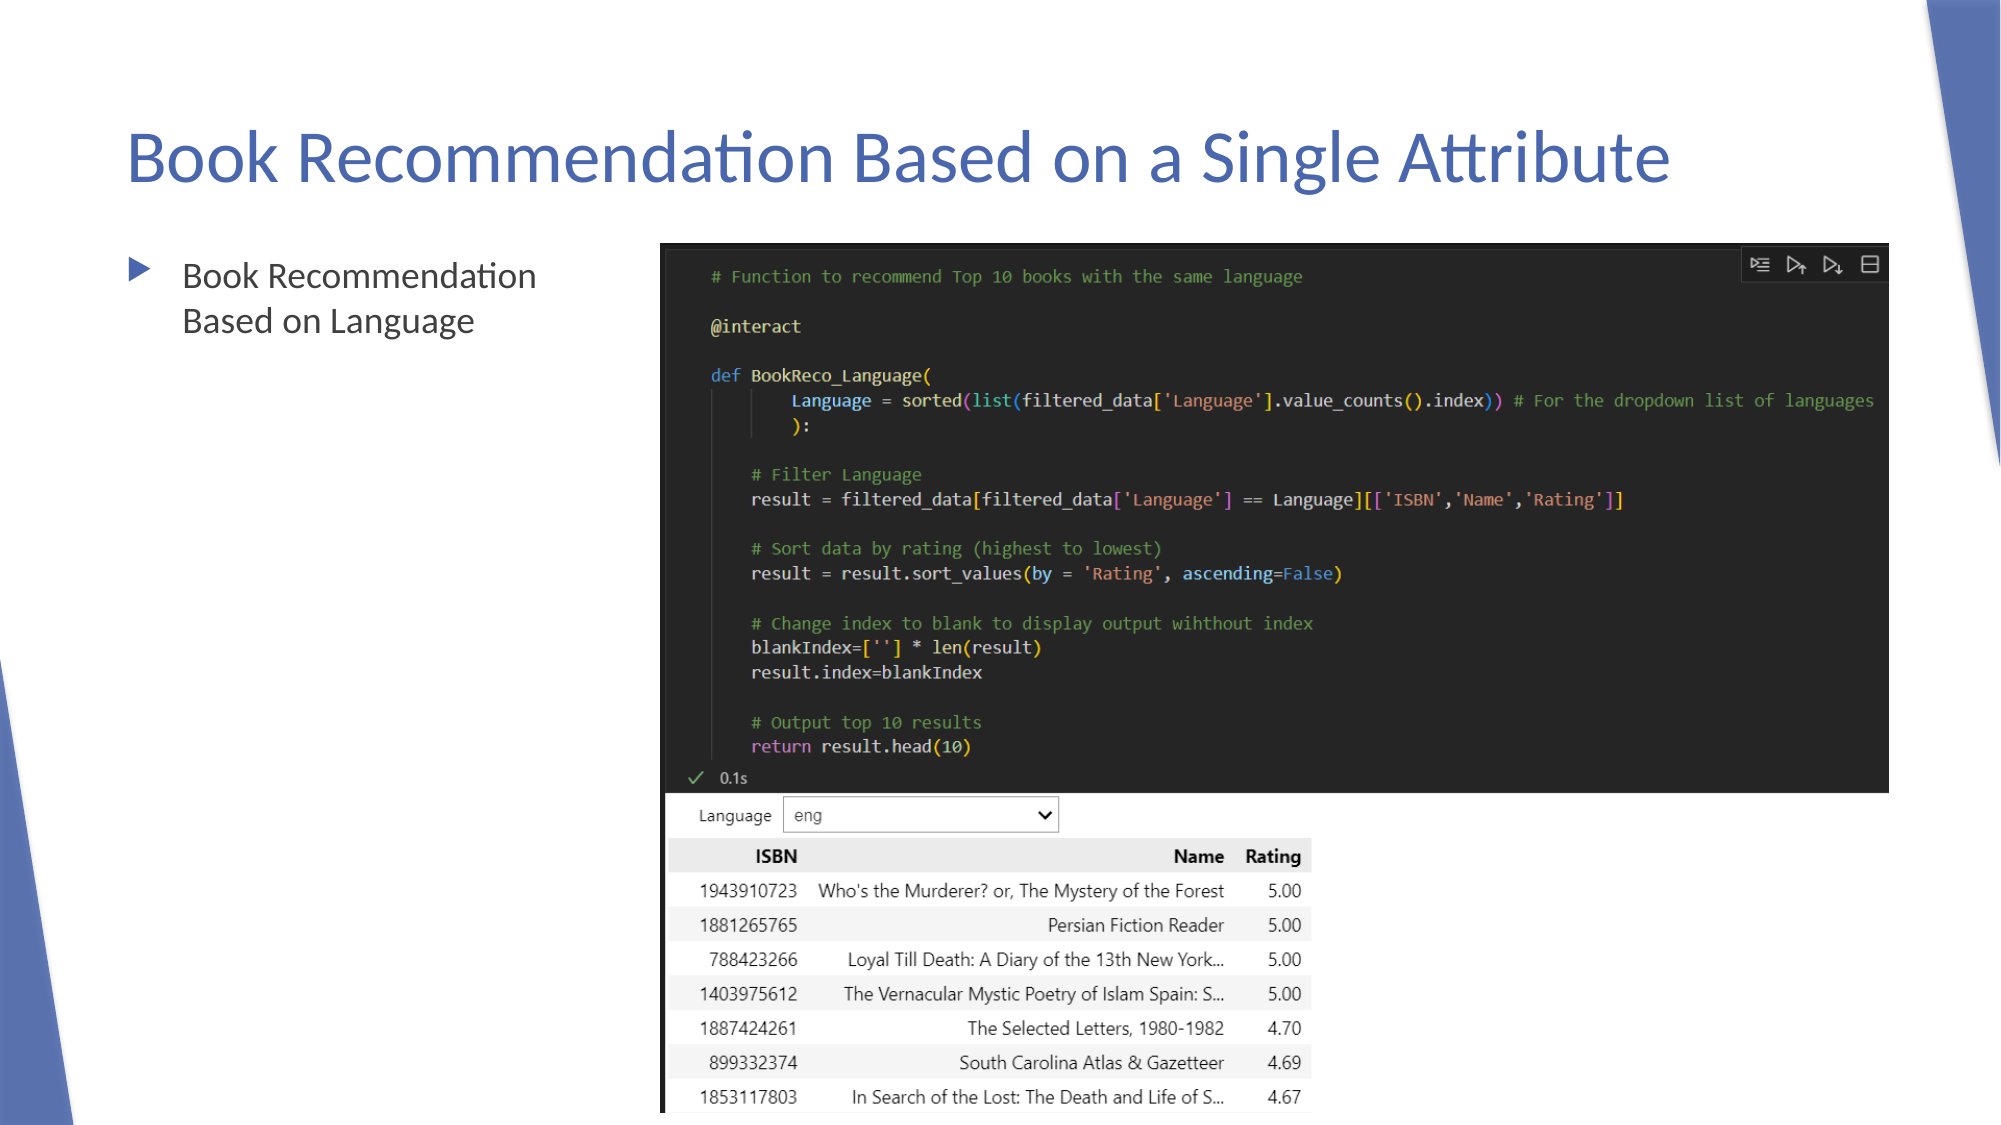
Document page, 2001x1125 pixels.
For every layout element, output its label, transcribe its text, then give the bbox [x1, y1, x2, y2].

list Book Recommendation Based on Language [111, 243, 582, 1041]
picture [660, 242, 1890, 1114]
title Book Recommendation Based on a Single Attribute [111, 99, 1889, 209]
